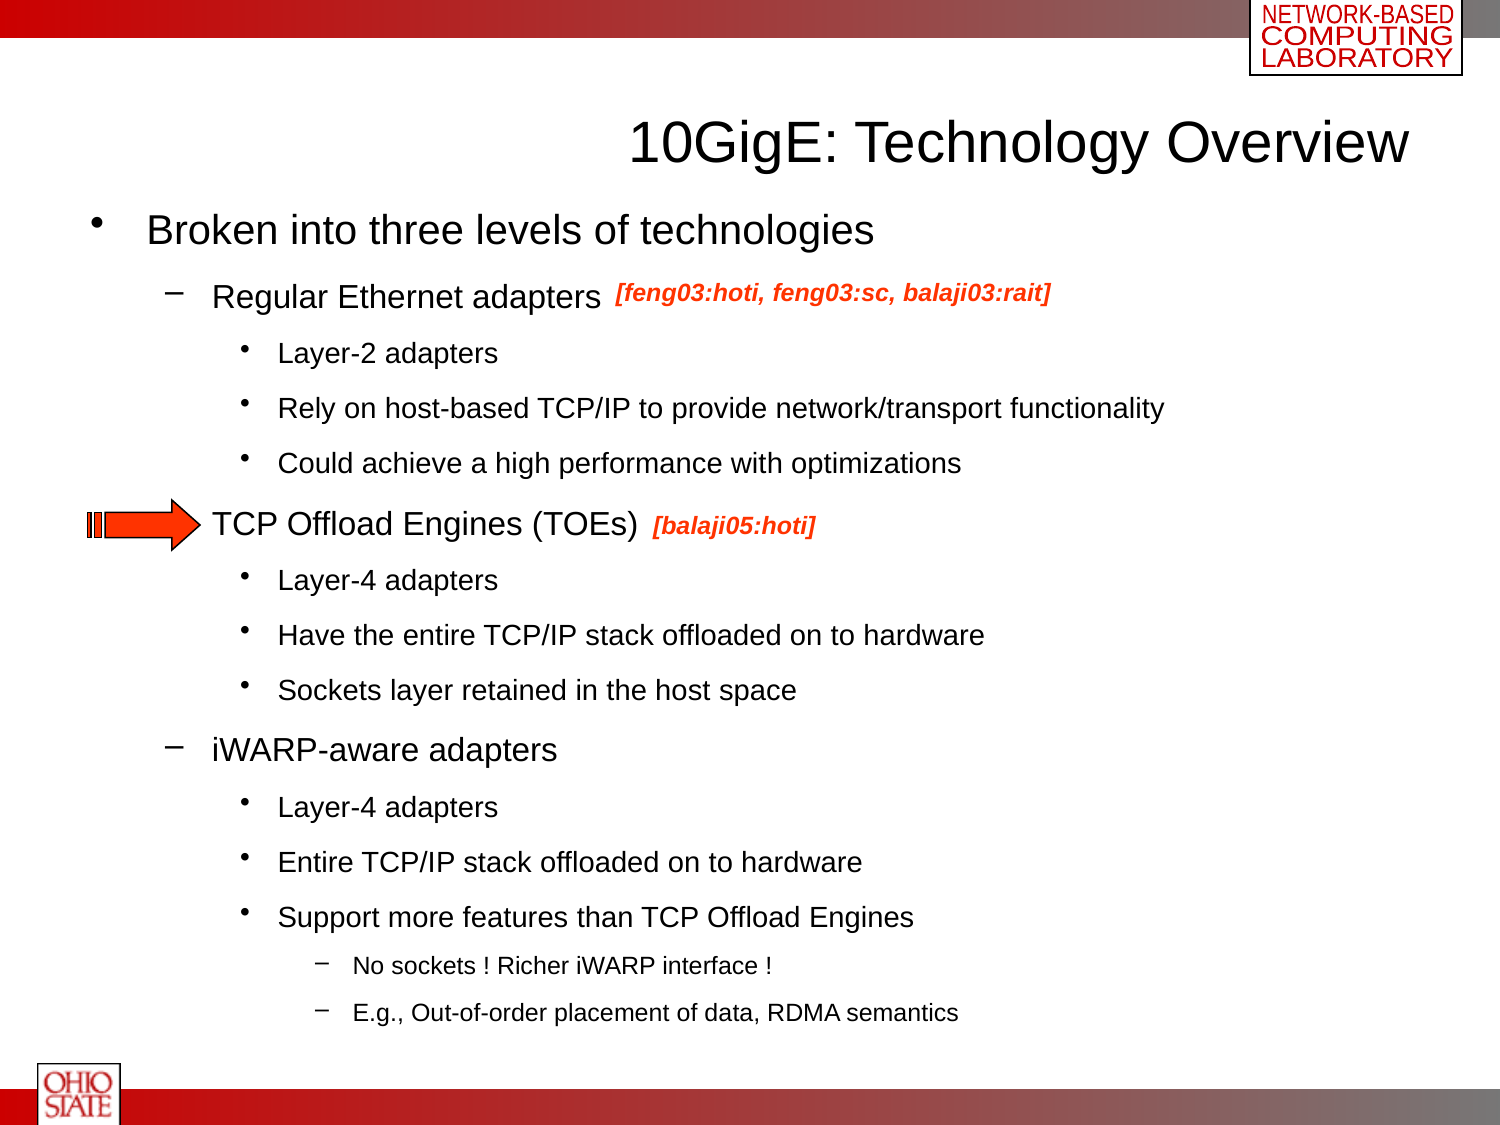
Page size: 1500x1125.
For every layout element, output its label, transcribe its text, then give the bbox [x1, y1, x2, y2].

text_box [105, 500, 201, 551]
title 10GigE: Technology Overview [75, 45, 1425, 174]
text_box [94, 512, 102, 538]
text_box [87, 512, 92, 538]
list Broken into three levels of technologies Regular Ethernet adapters Layer-2 adapters Rely on host-based TCP/IP to provide network/transport functionality Could achieve a high performance with optimizations TCP Offload Engines (TOEs) Layer-4 adapters Have the entire TCP/IP stack offloaded on to hardware Sockets layer retained in the host space iWARP-aware adapters Layer-4 adapters Entire TCP/IP stack offloaded on to hardware Support more features than TCP Offload Engines No sockets ! Richer iWARP interface ! E.g., Out-of-order placement of data, RDMA semantics [75, 174, 1425, 1063]
text_box [balaji05:hoti] [638, 502, 831, 547]
text_box [feng03:hoti, feng03:sc, balaji03:rait] [601, 269, 1067, 315]
picture [37, 1063, 121, 1125]
